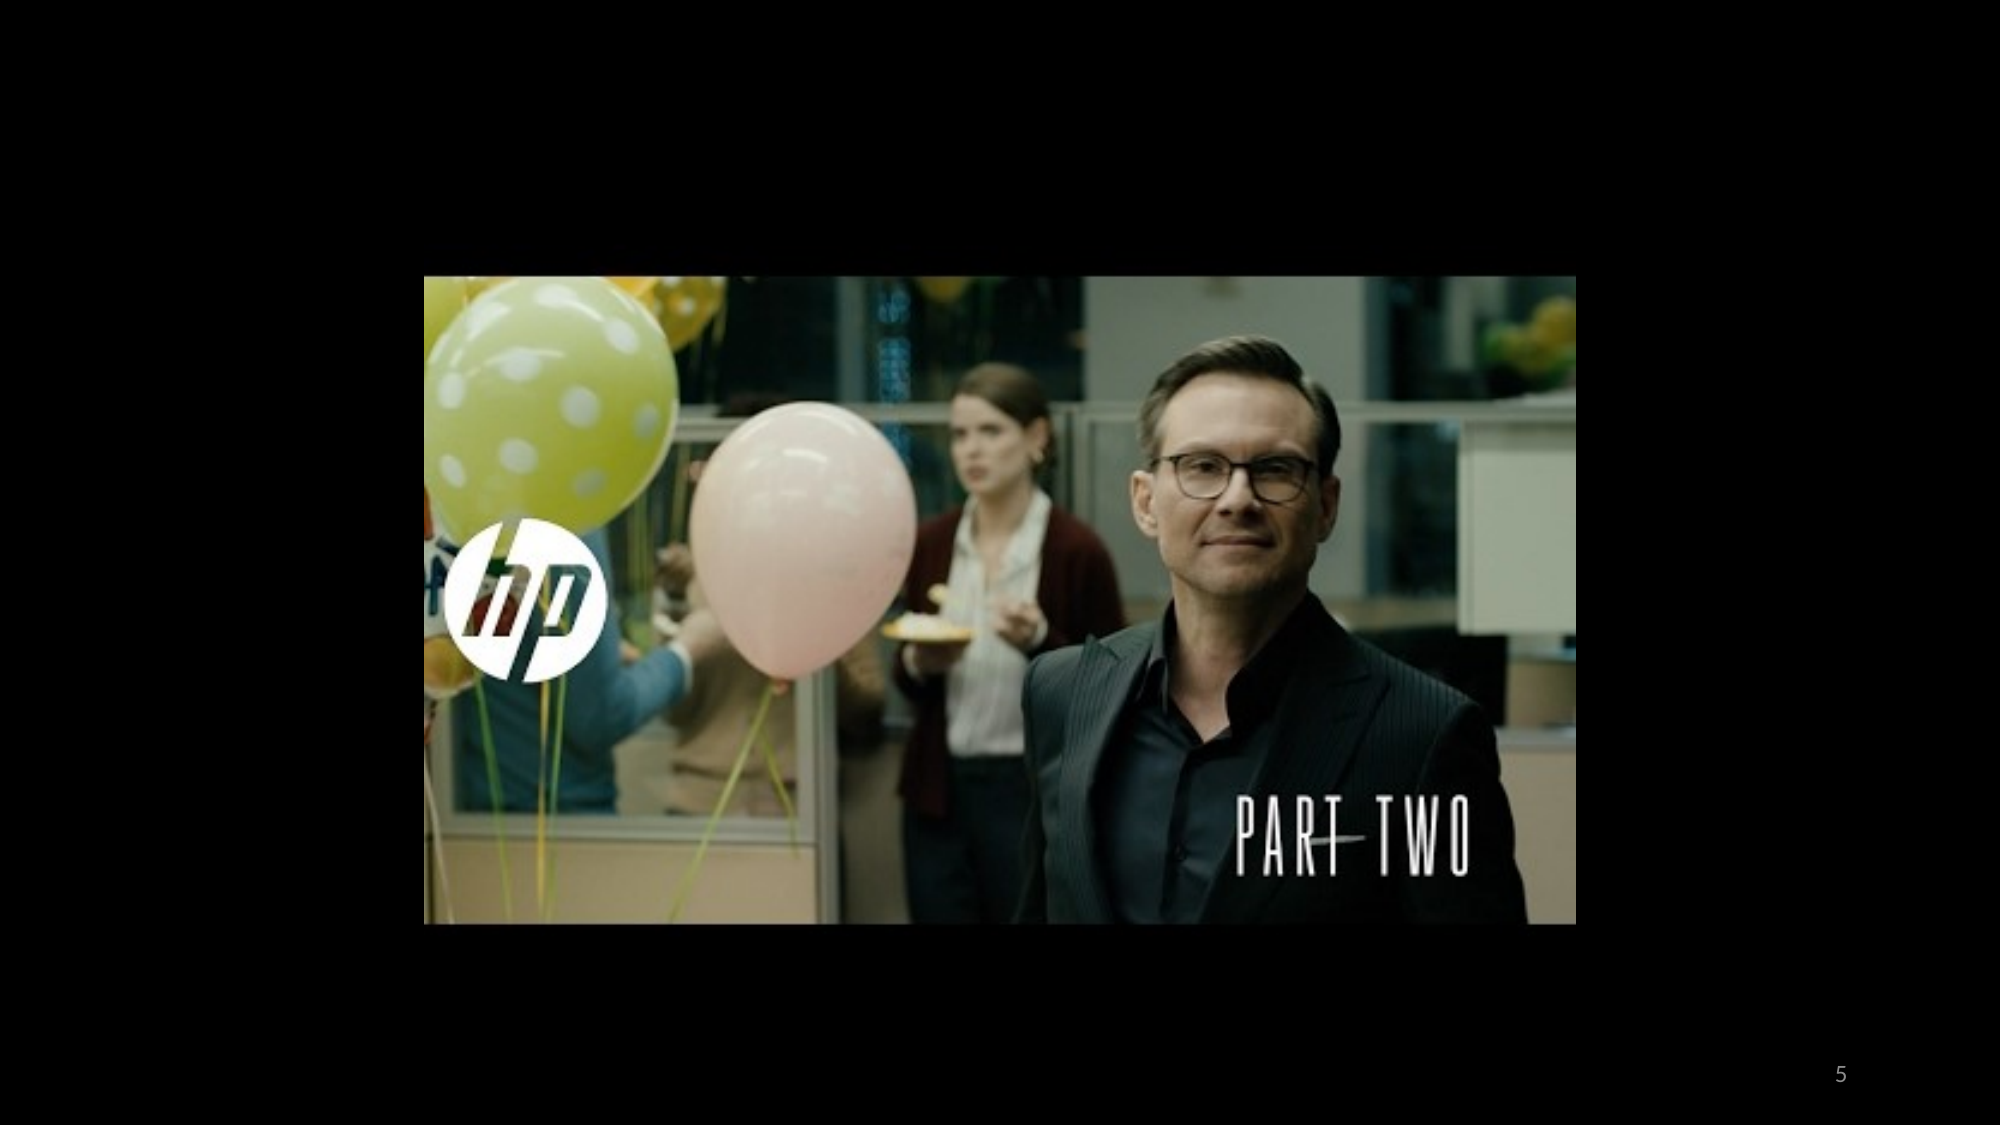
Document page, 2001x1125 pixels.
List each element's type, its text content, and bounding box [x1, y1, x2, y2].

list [423, 168, 1577, 1033]
slide_number 5 [1412, 1042, 1863, 1103]
